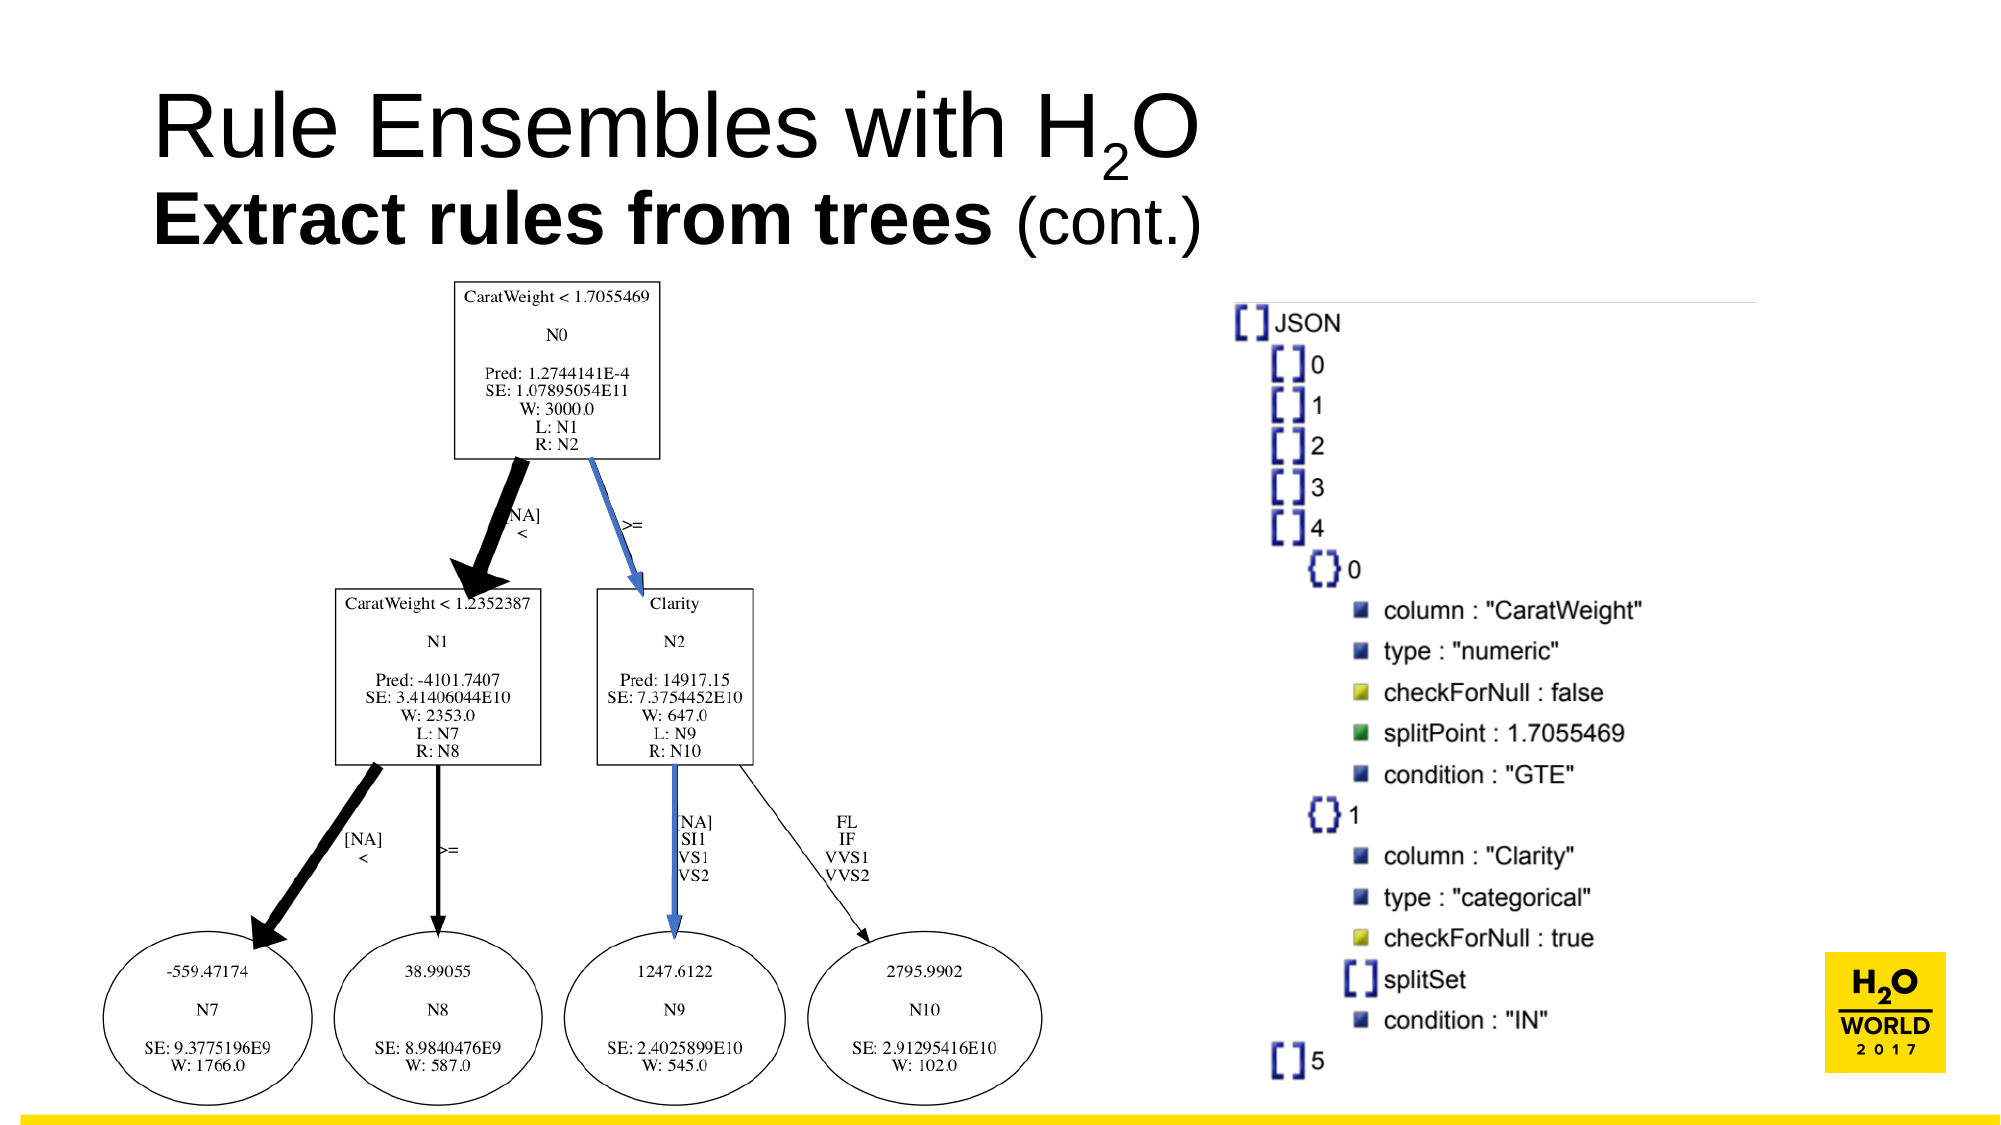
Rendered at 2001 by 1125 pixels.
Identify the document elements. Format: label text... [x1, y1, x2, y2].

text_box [590, 457, 644, 599]
picture [100, 276, 1044, 1108]
picture [1232, 302, 1757, 1082]
picture [1825, 952, 1946, 1073]
title Rule Ensembles with H2O Extract rules from trees (cont.) [137, 59, 1863, 278]
